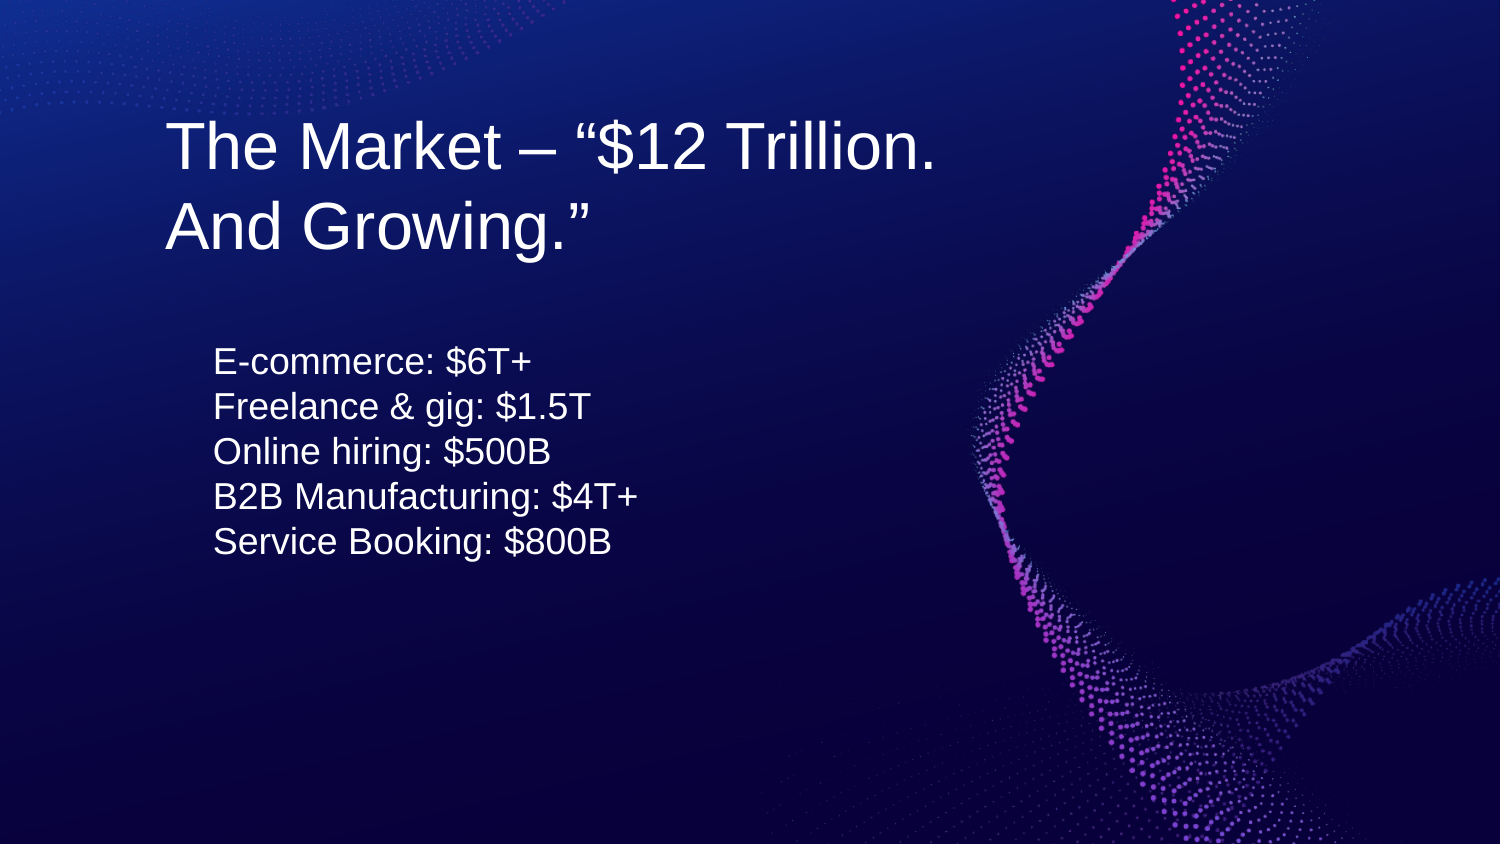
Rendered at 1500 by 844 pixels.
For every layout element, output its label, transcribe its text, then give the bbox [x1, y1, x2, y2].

title The Market – “$12 Trillion. And Growing.” [150, 87, 983, 275]
list E-commerce: $6T+ Freelance & gig: $1.5T Online hiring: $500B B2B Manufacturing: $4T+ Service Booking: $800B [150, 321, 883, 752]
picture [0, 0, 1500, 844]
